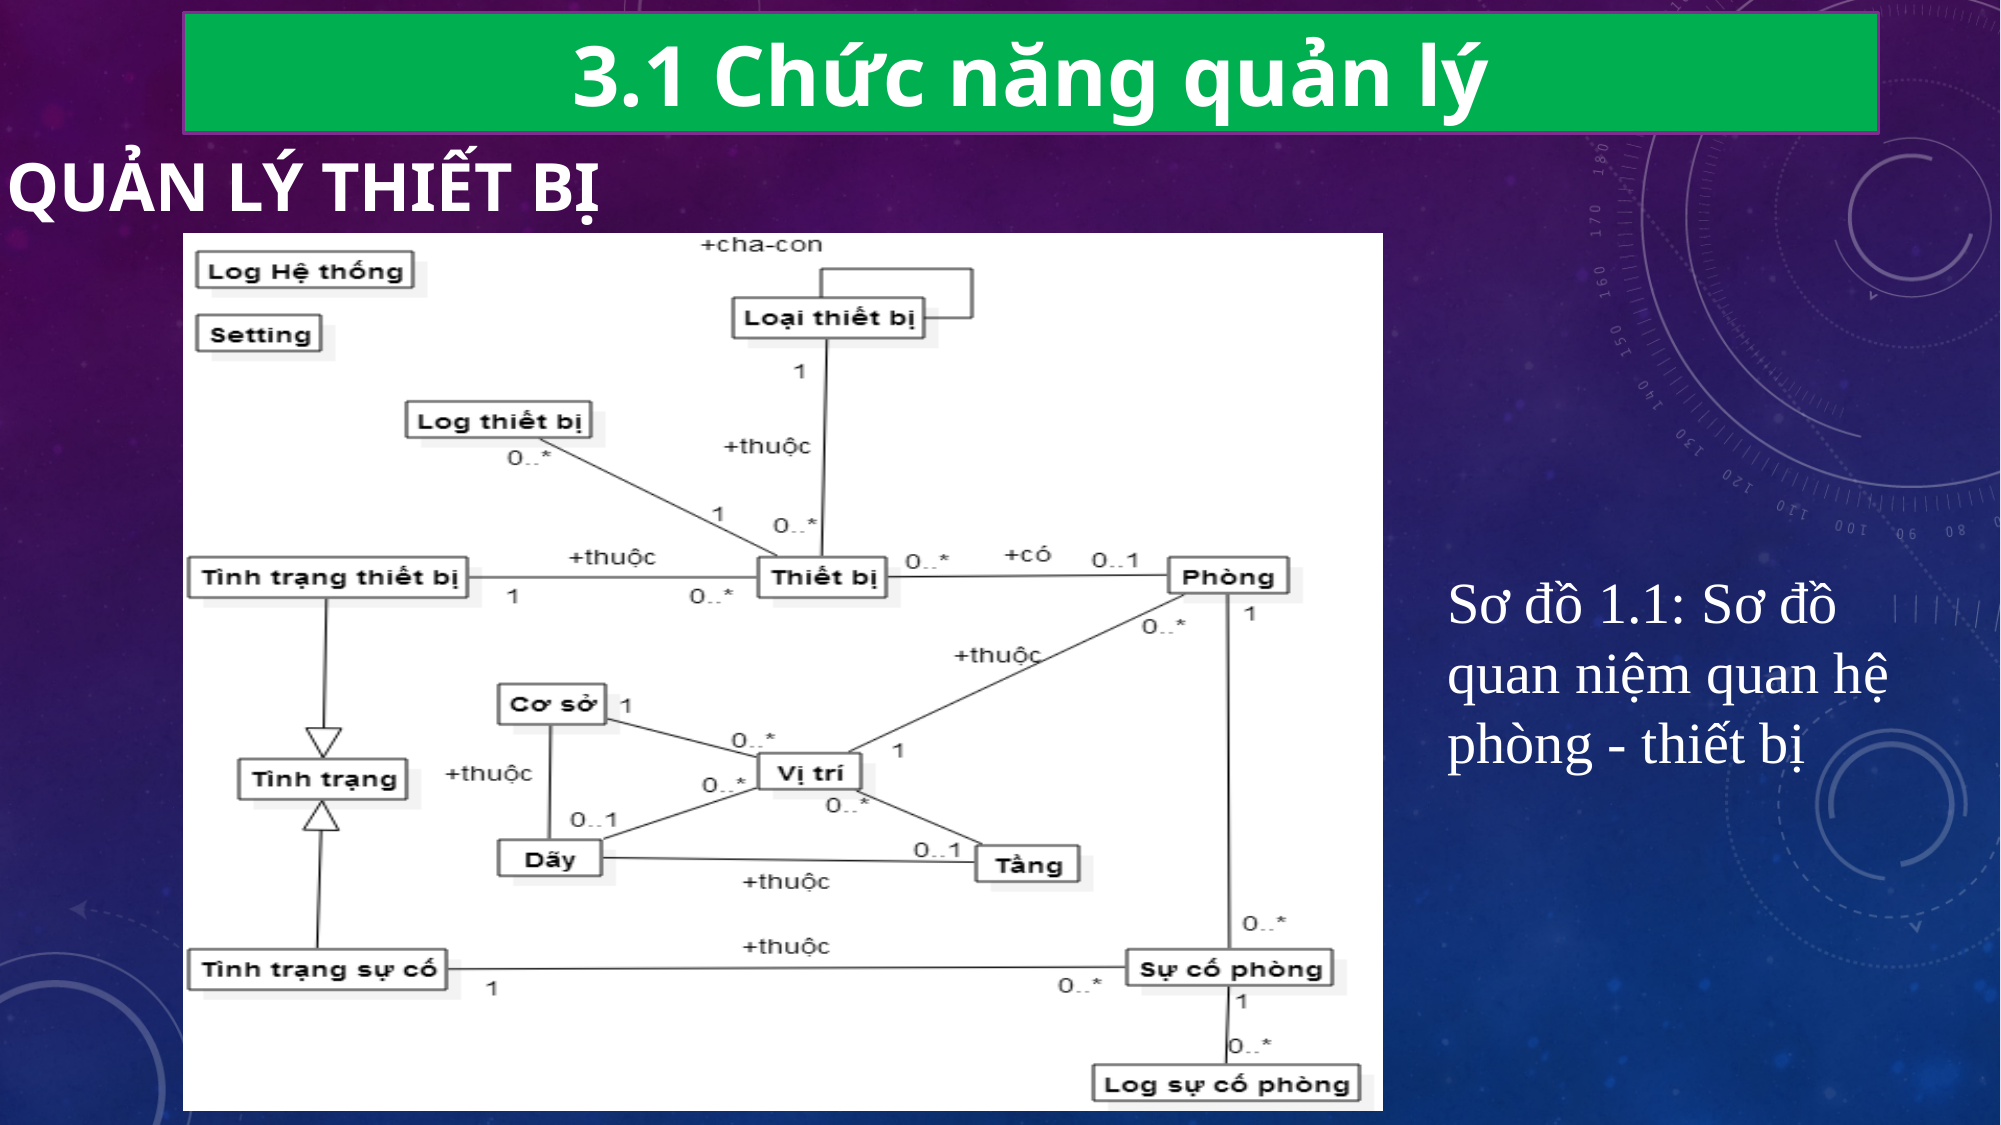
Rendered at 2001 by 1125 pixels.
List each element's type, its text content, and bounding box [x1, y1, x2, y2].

text_box Sơ đồ 1.1: Sơ đồ quan niệm quan hệ phòng - thiết bị [1432, 558, 1971, 783]
text_box QUẢN LÝ THIẾT BỊ [0, 137, 617, 233]
text_box 3.1 Chức năng quản lý [182, 11, 1880, 135]
picture [0, 0, 2001, 1125]
